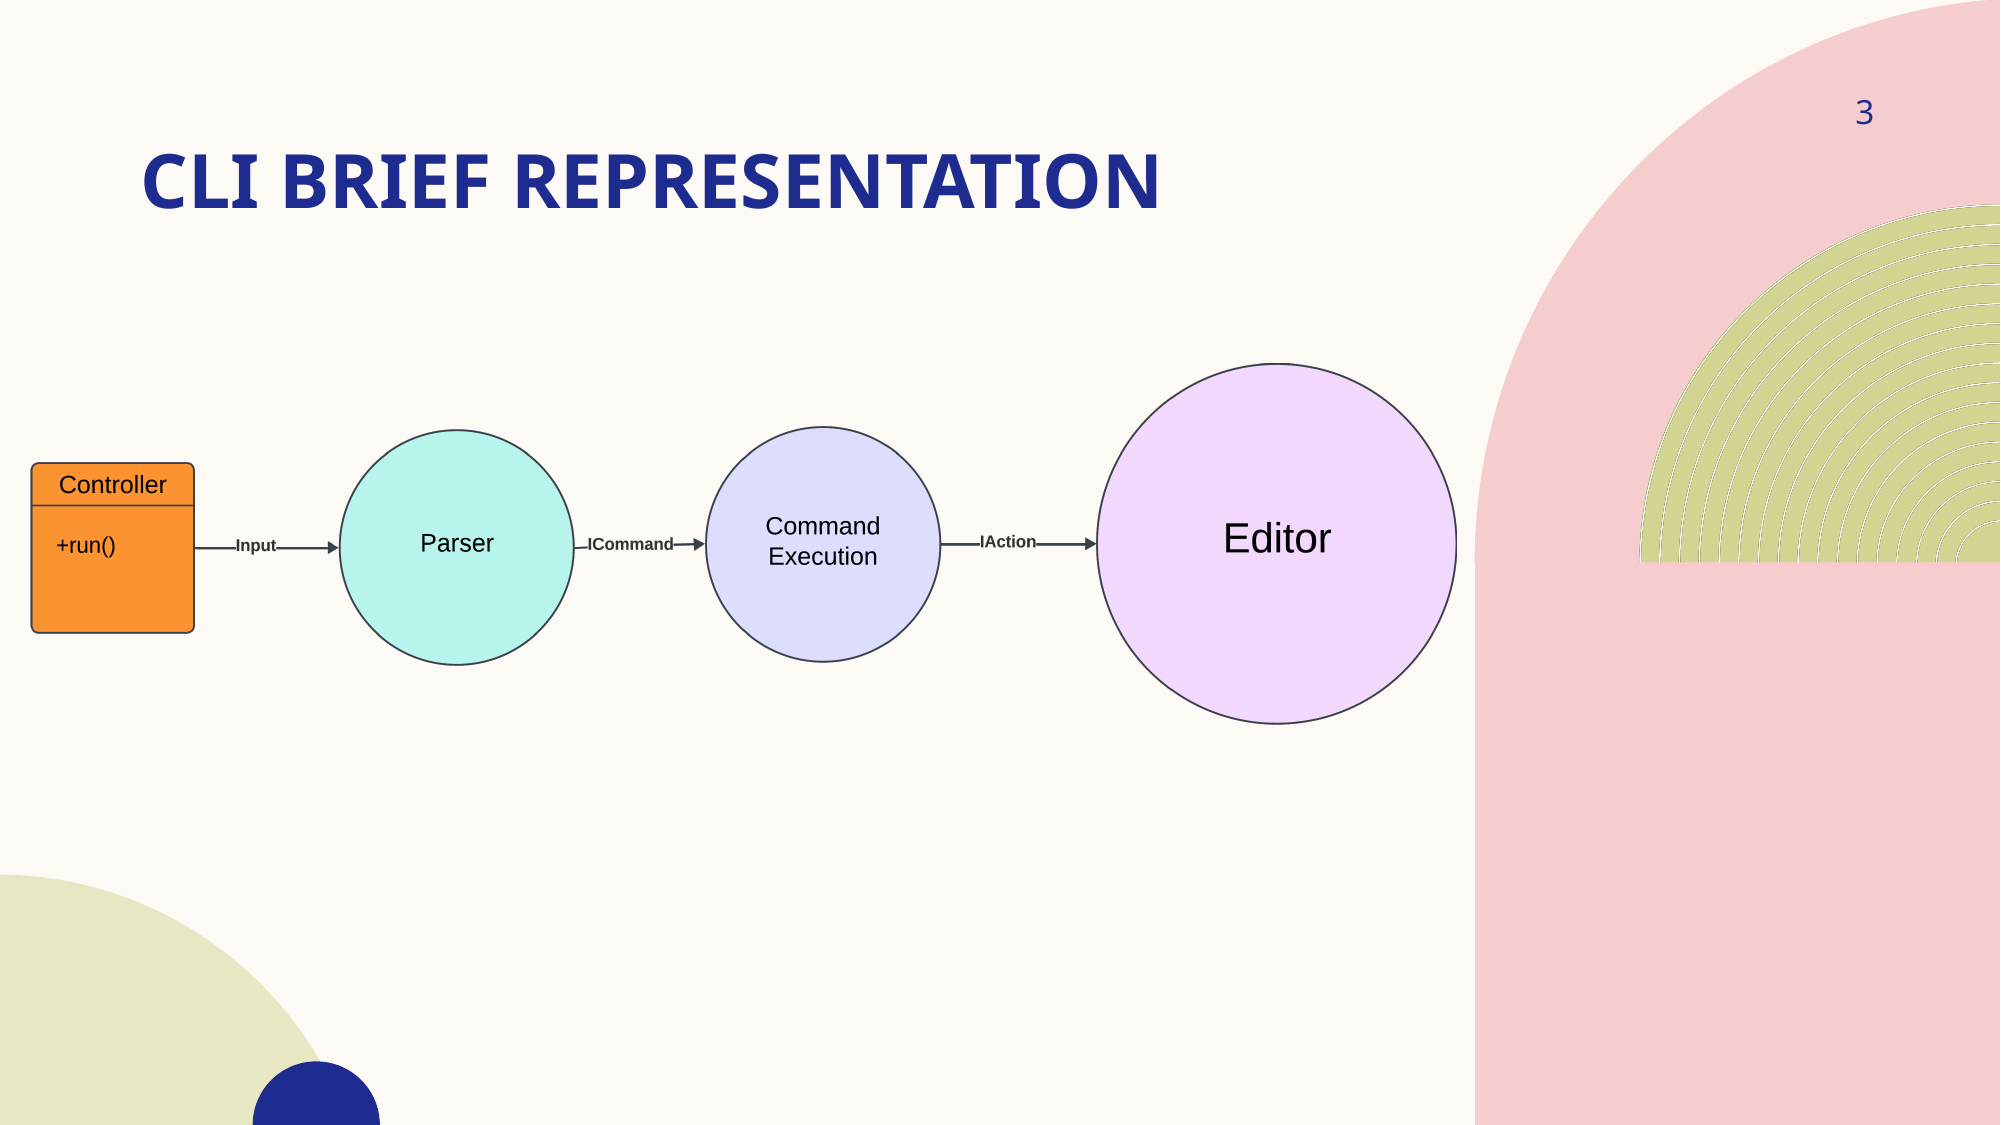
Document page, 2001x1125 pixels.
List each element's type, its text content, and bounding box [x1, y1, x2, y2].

slide_number 3 [1712, 75, 1875, 153]
picture [30, 363, 1457, 725]
picture [1639, 204, 2001, 566]
text_box [1474, 561, 2000, 1125]
title CLI Brief Representation [125, 57, 1413, 224]
